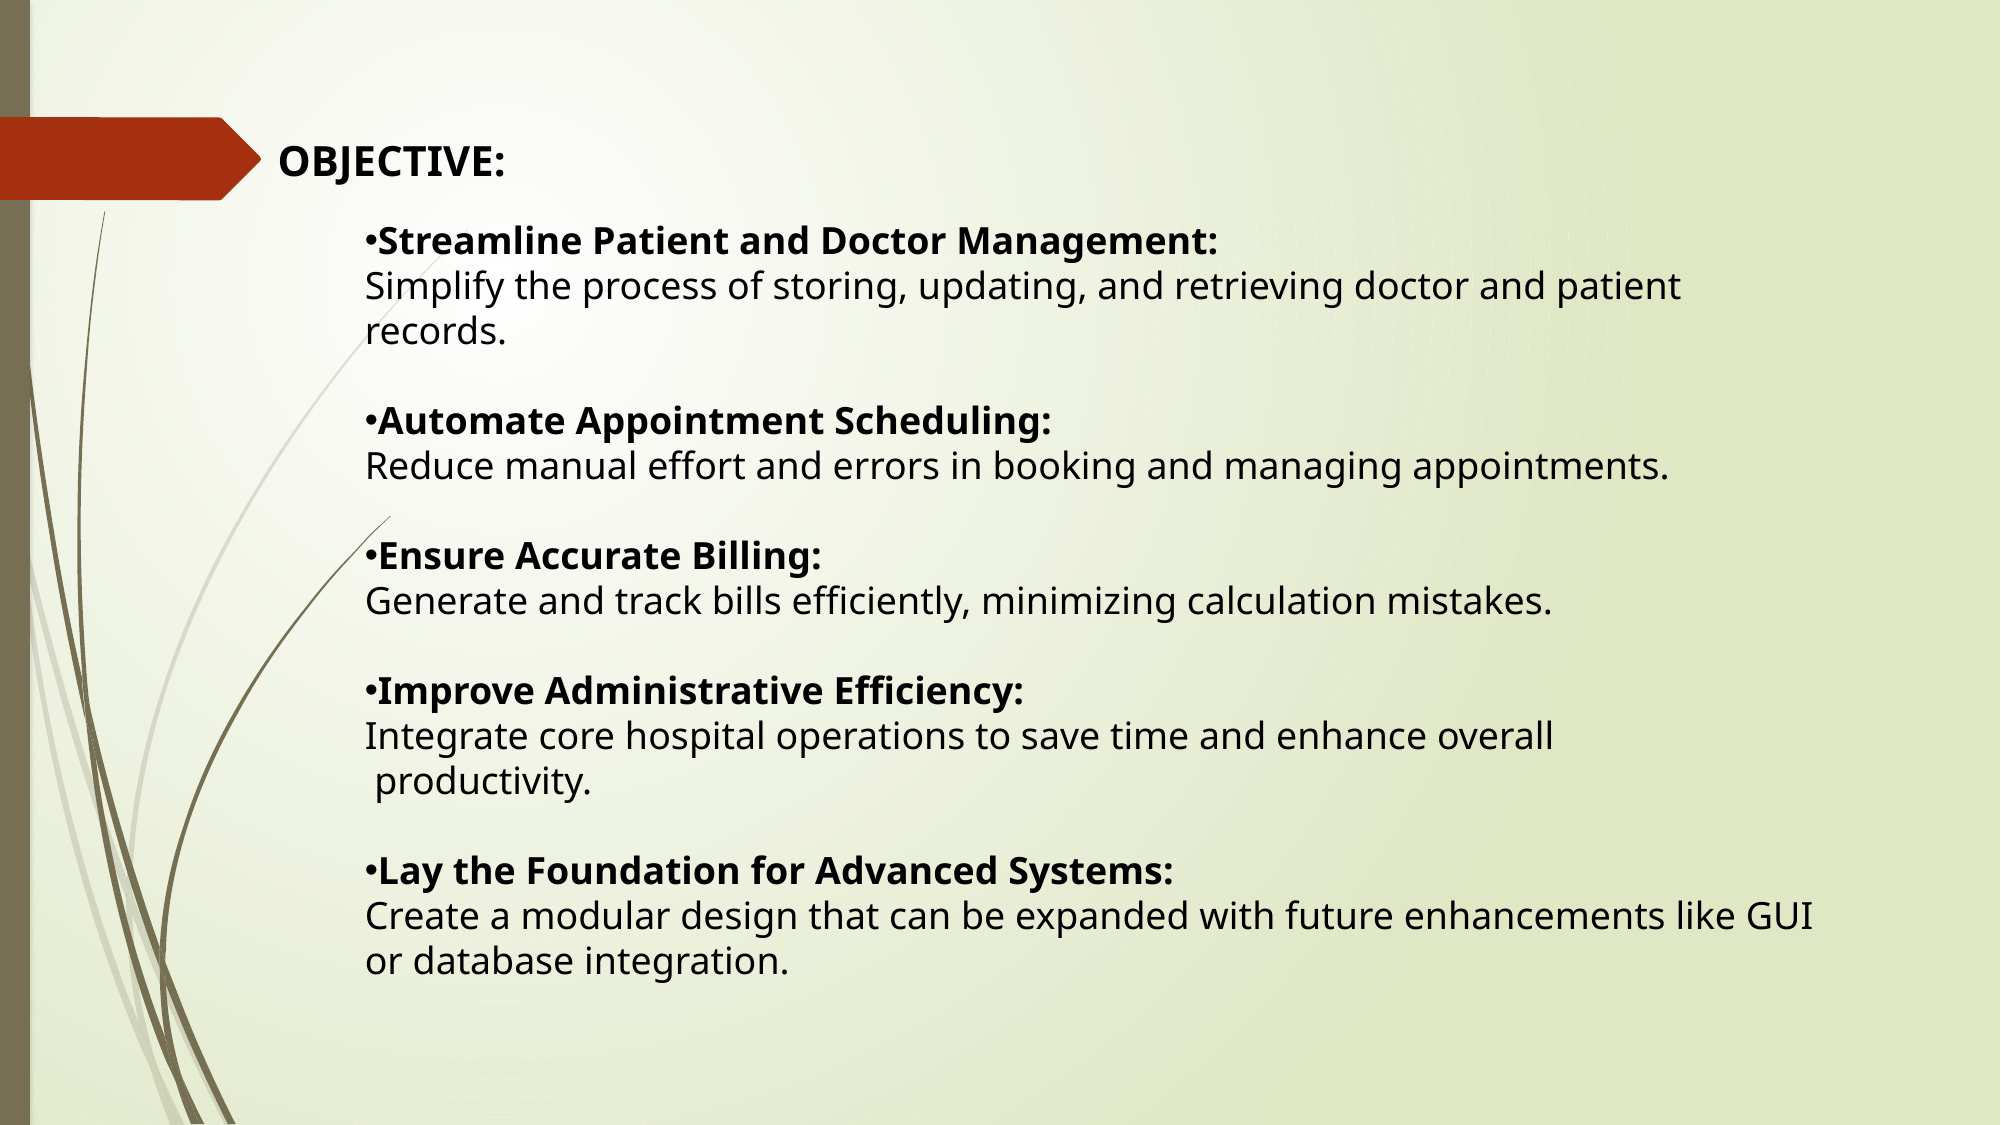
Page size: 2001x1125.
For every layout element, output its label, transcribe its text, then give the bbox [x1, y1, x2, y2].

text_box OBJECTIVE: [262, 127, 849, 193]
text_box Streamline Patient and Doctor Management: Simplify the process of storing, updating, and retrieving doctor and patient records. Automate Appointment Scheduling: Reduce manual effort and errors in booking and managing appointments. Ensure Accurate Billing: Generate and track bills efficiently, minimizing calculation mistakes. Improve Administrative Efficiency: Integrate core hospital operations to save time and enhance overall productivity. Lay the Foundation for Advanced Systems: Create a modular design that can be expanded with future enhancements like GUI or database integration. [349, 209, 1833, 990]
